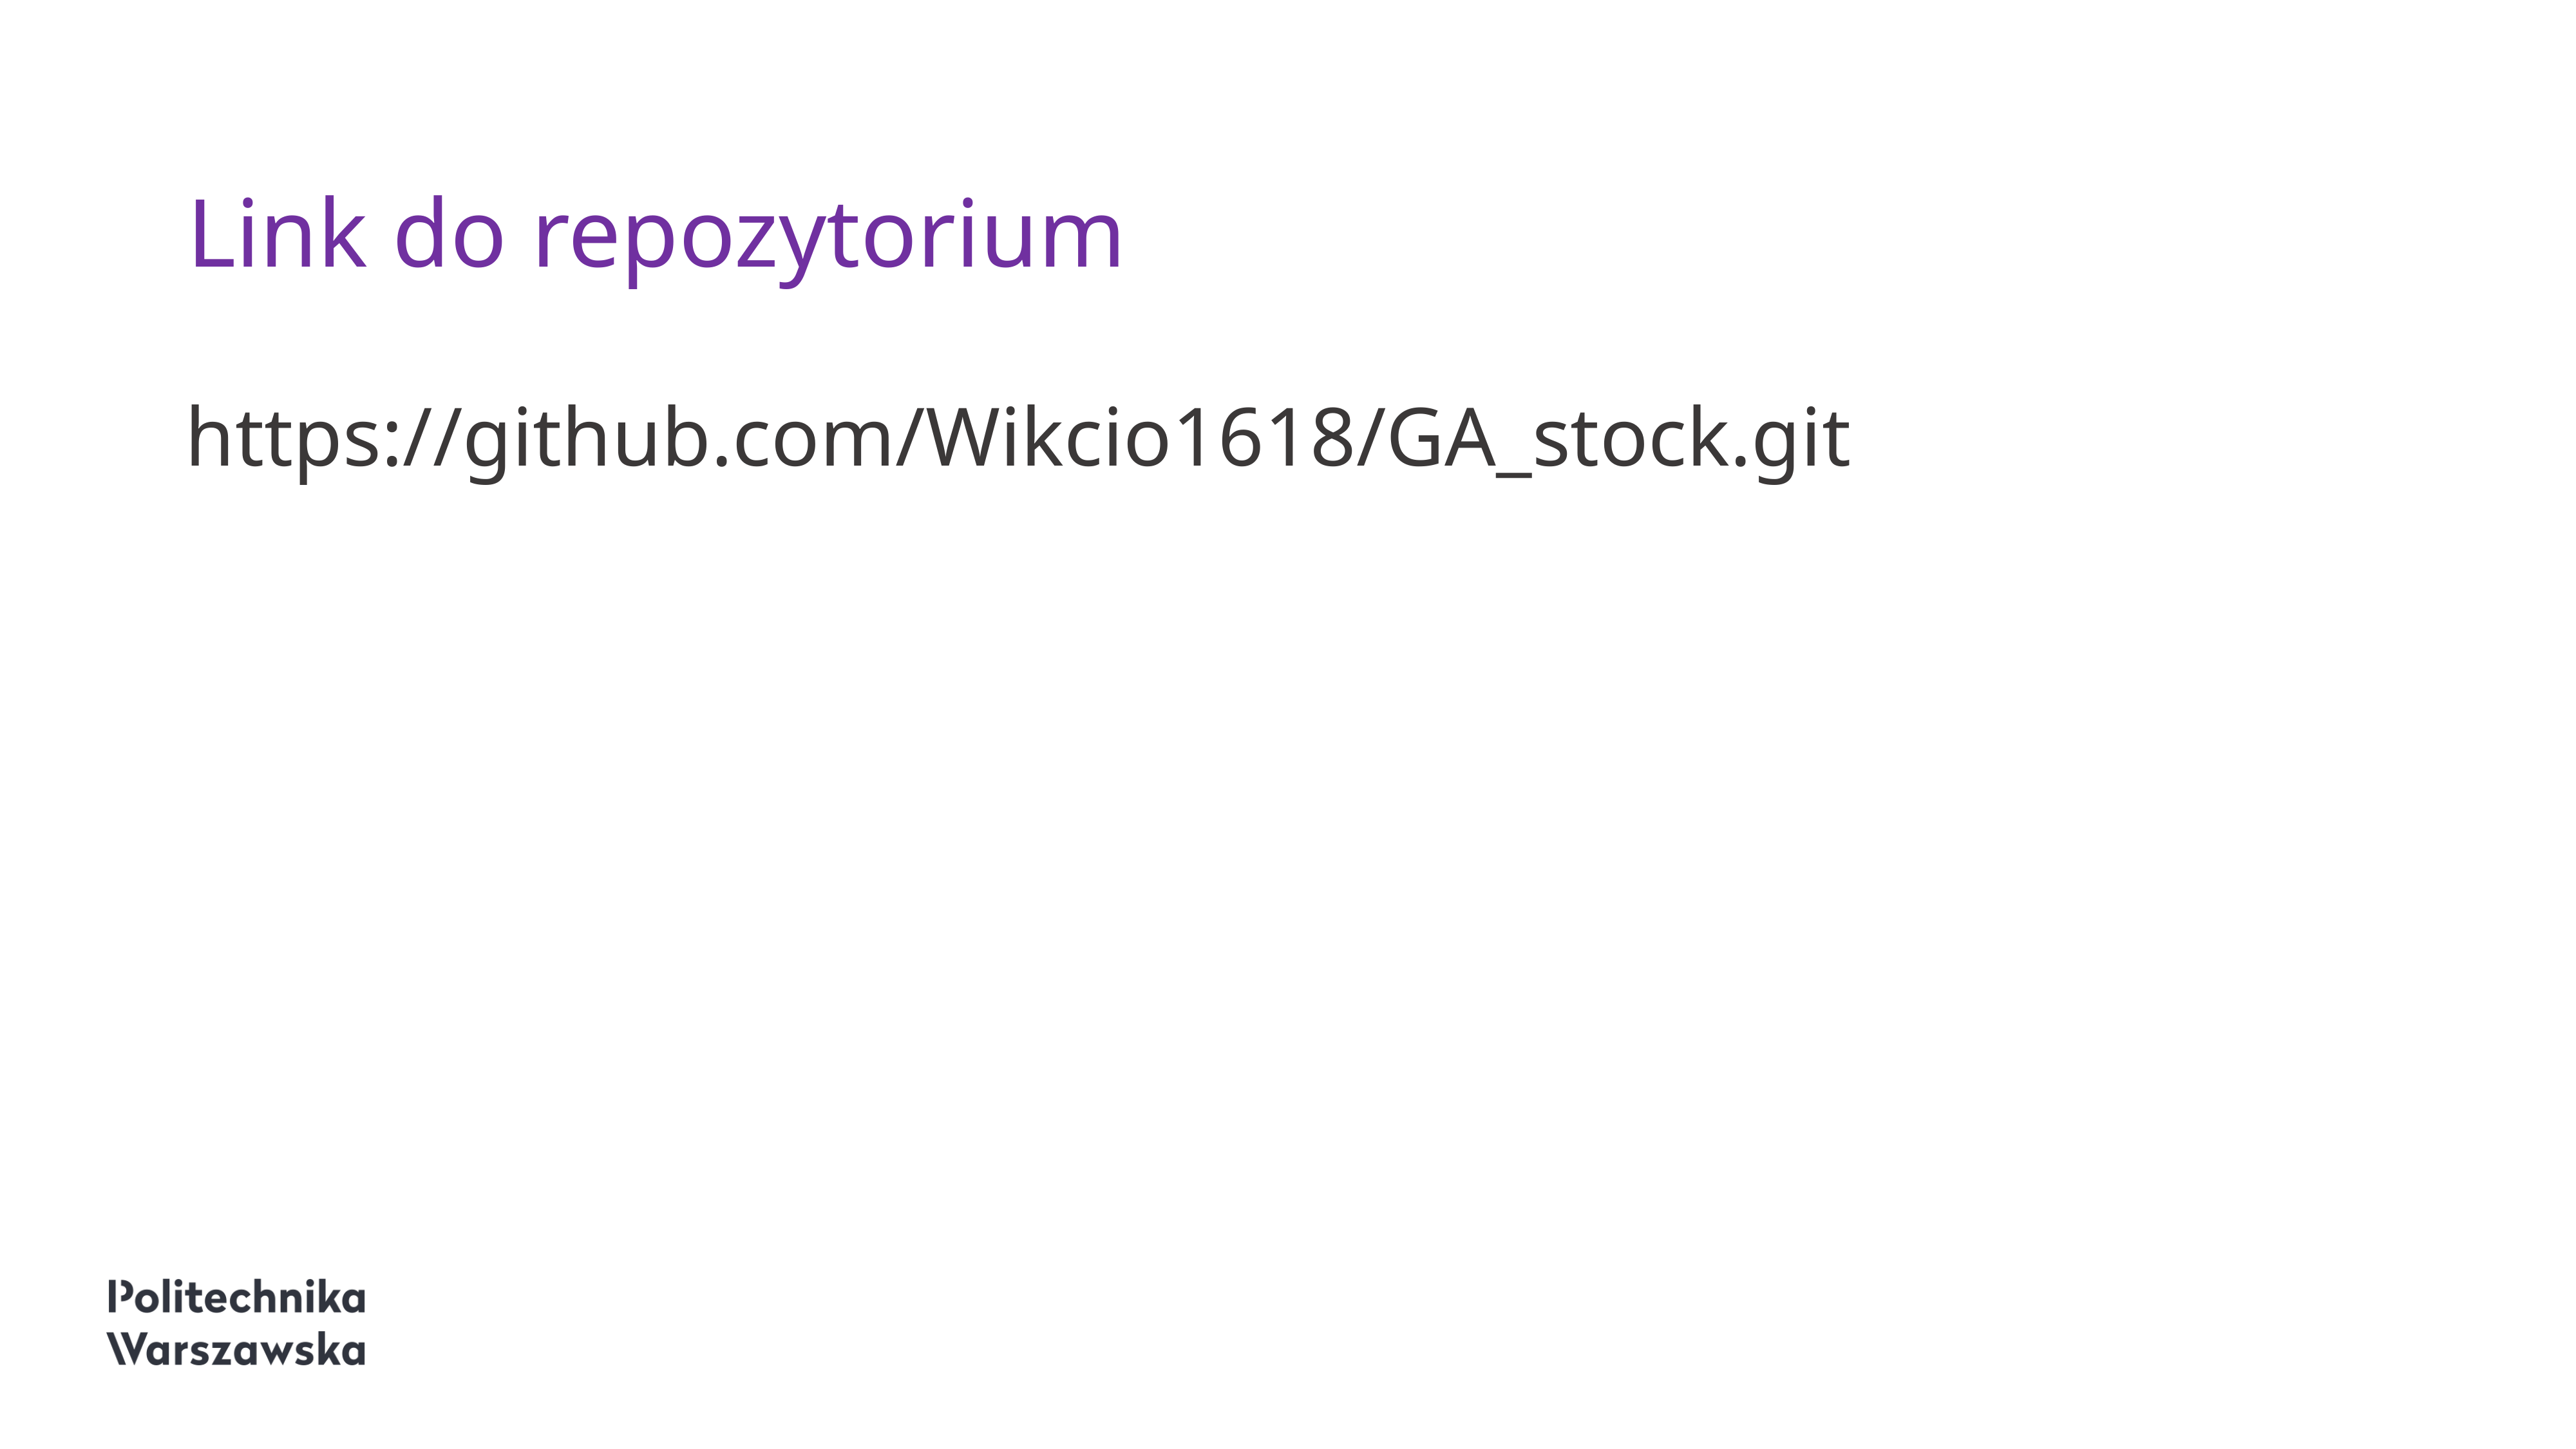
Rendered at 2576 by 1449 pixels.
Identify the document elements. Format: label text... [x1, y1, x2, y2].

title Link do repozytorium [177, 116, 2260, 357]
list https://github.com/Wikcio1618/GA_stock.git [175, 391, 2447, 1210]
picture [106, 1278, 365, 1365]
